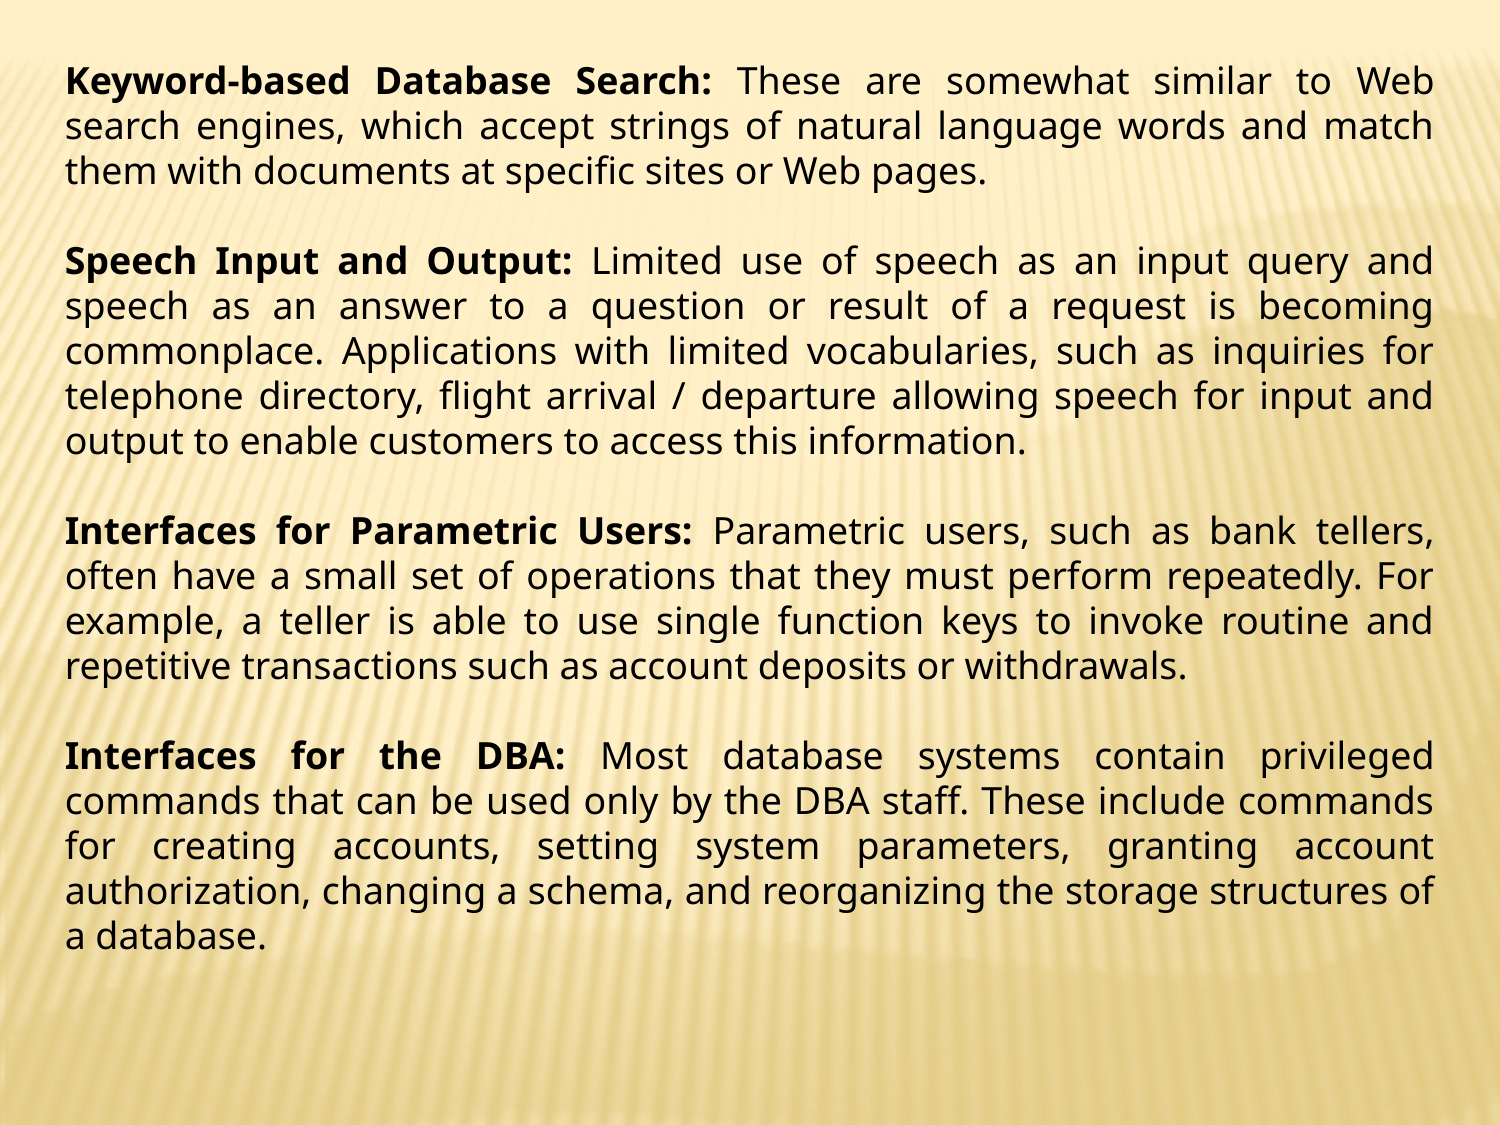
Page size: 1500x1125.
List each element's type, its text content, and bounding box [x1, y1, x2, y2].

text_box Keyword-based Database Search: These are somewhat similar to Web search engines, which accept strings of natural language words and match them with documents at specific sites or Web pages. Speech Input and Output: Limited use of speech as an input query and speech as an answer to a question or result of a request is becoming commonplace. Applications with limited vocabularies, such as inquiries for telephone directory, flight arrival / departure allowing speech for input and output to enable customers to access this information. Interfaces for Parametric Users: Parametric users, such as bank tellers, often have a small set of operations that they must perform repeatedly. For example, a teller is able to use single function keys to invoke routine and repetitive transactions such as account deposits or withdrawals. Interfaces for the DBA: Most database systems contain privileged commands that can be used only by the DBA staff. These include commands for creating accounts, setting system parameters, granting account authorization, changing a schema, and reorganizing the storage structures of a database. [50, 49, 1450, 965]
